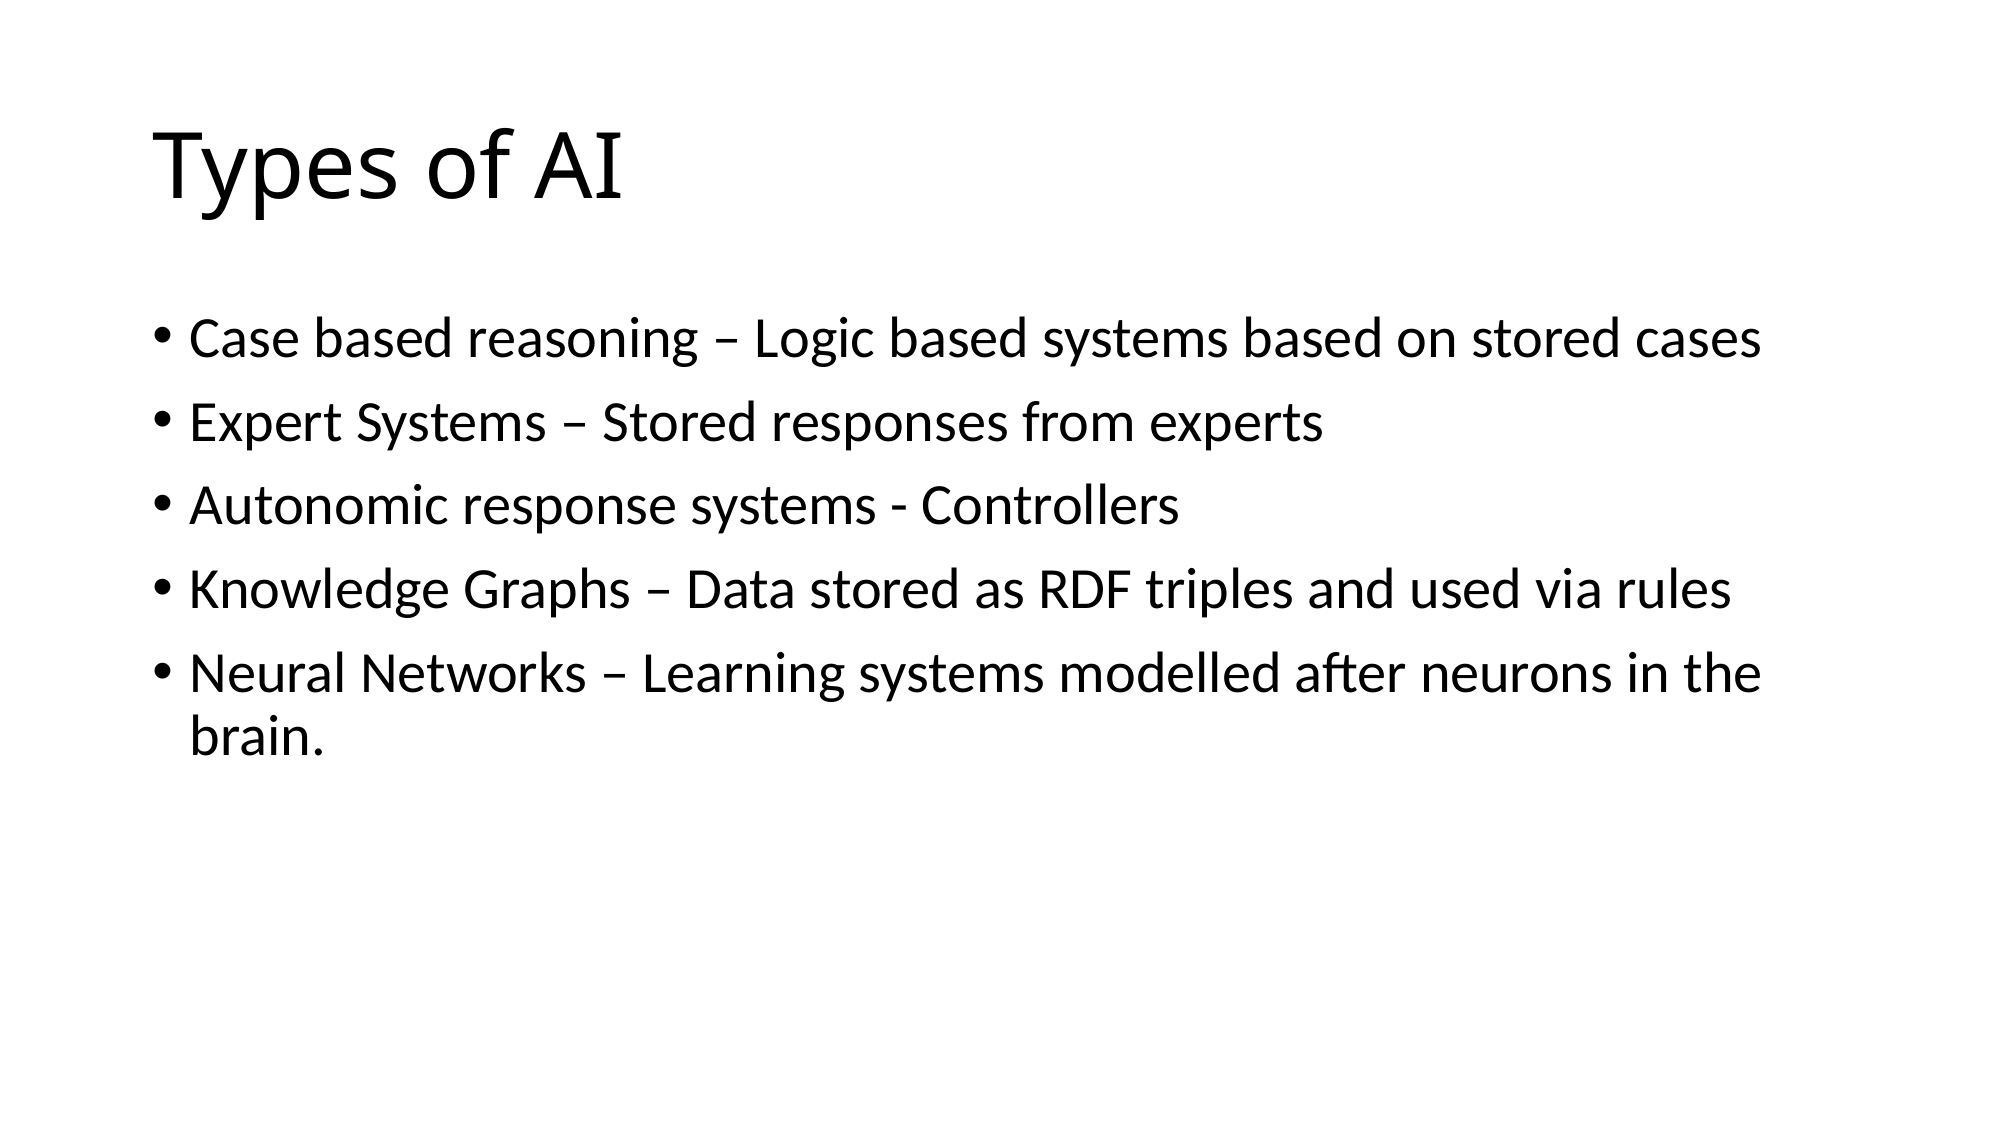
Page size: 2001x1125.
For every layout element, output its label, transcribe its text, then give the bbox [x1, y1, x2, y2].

list Case based reasoning – Logic based systems based on stored cases Expert Systems – Stored responses from experts Autonomic response systems - Controllers Knowledge Graphs – Data stored as RDF triples and used via rules Neural Networks – Learning systems modelled after neurons in the brain. [137, 299, 1863, 1014]
title Types of AI [137, 59, 1863, 278]
